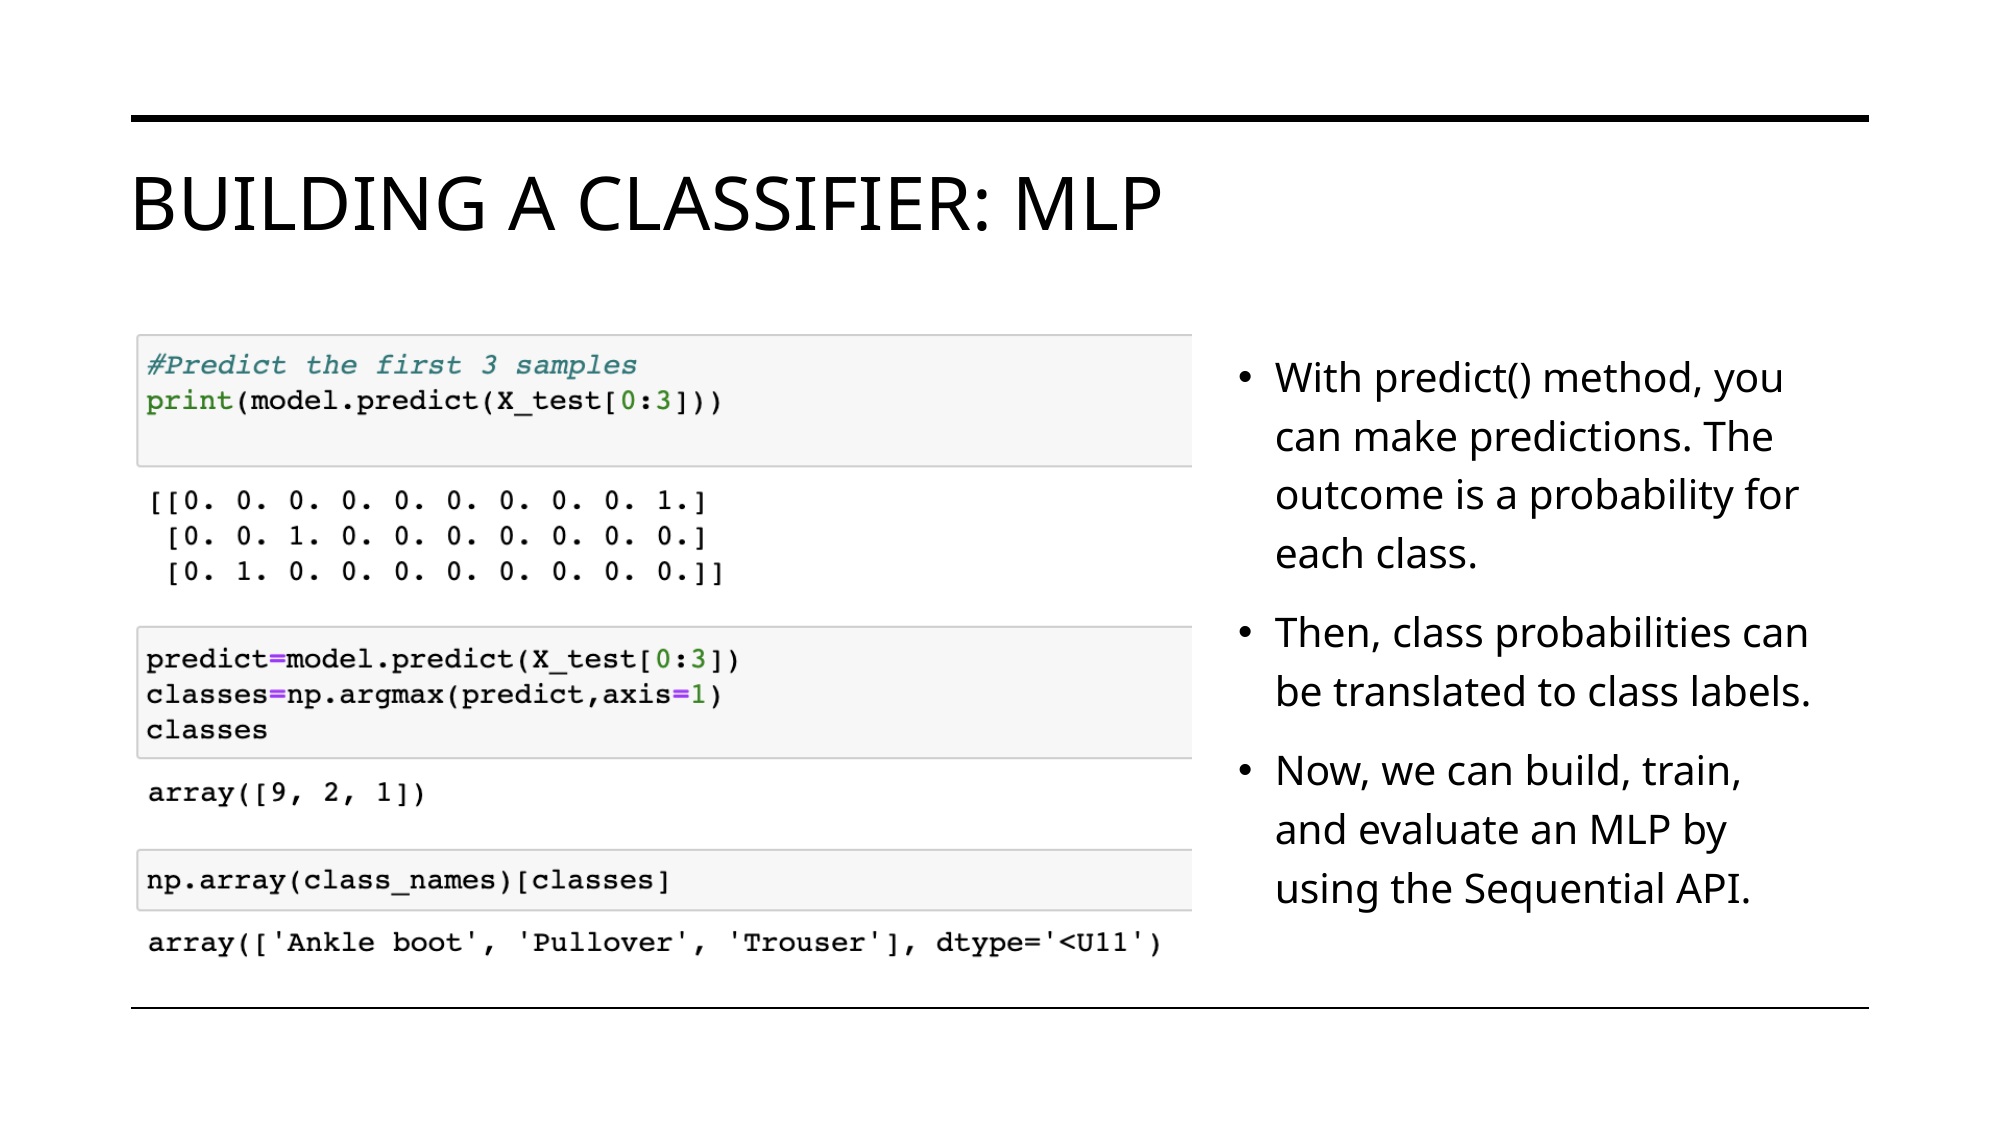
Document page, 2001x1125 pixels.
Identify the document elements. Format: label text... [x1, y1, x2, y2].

title Building a classifier: MLP [114, 149, 1192, 277]
picture [128, 334, 1192, 976]
text_box With predict() method, you can make predictions. The outcome is a probability for each class. Then, class probabilities can be translated to class labels. Now, we can build, train, and evaluate an MLP by using the Sequential API. [1223, 334, 1829, 976]
